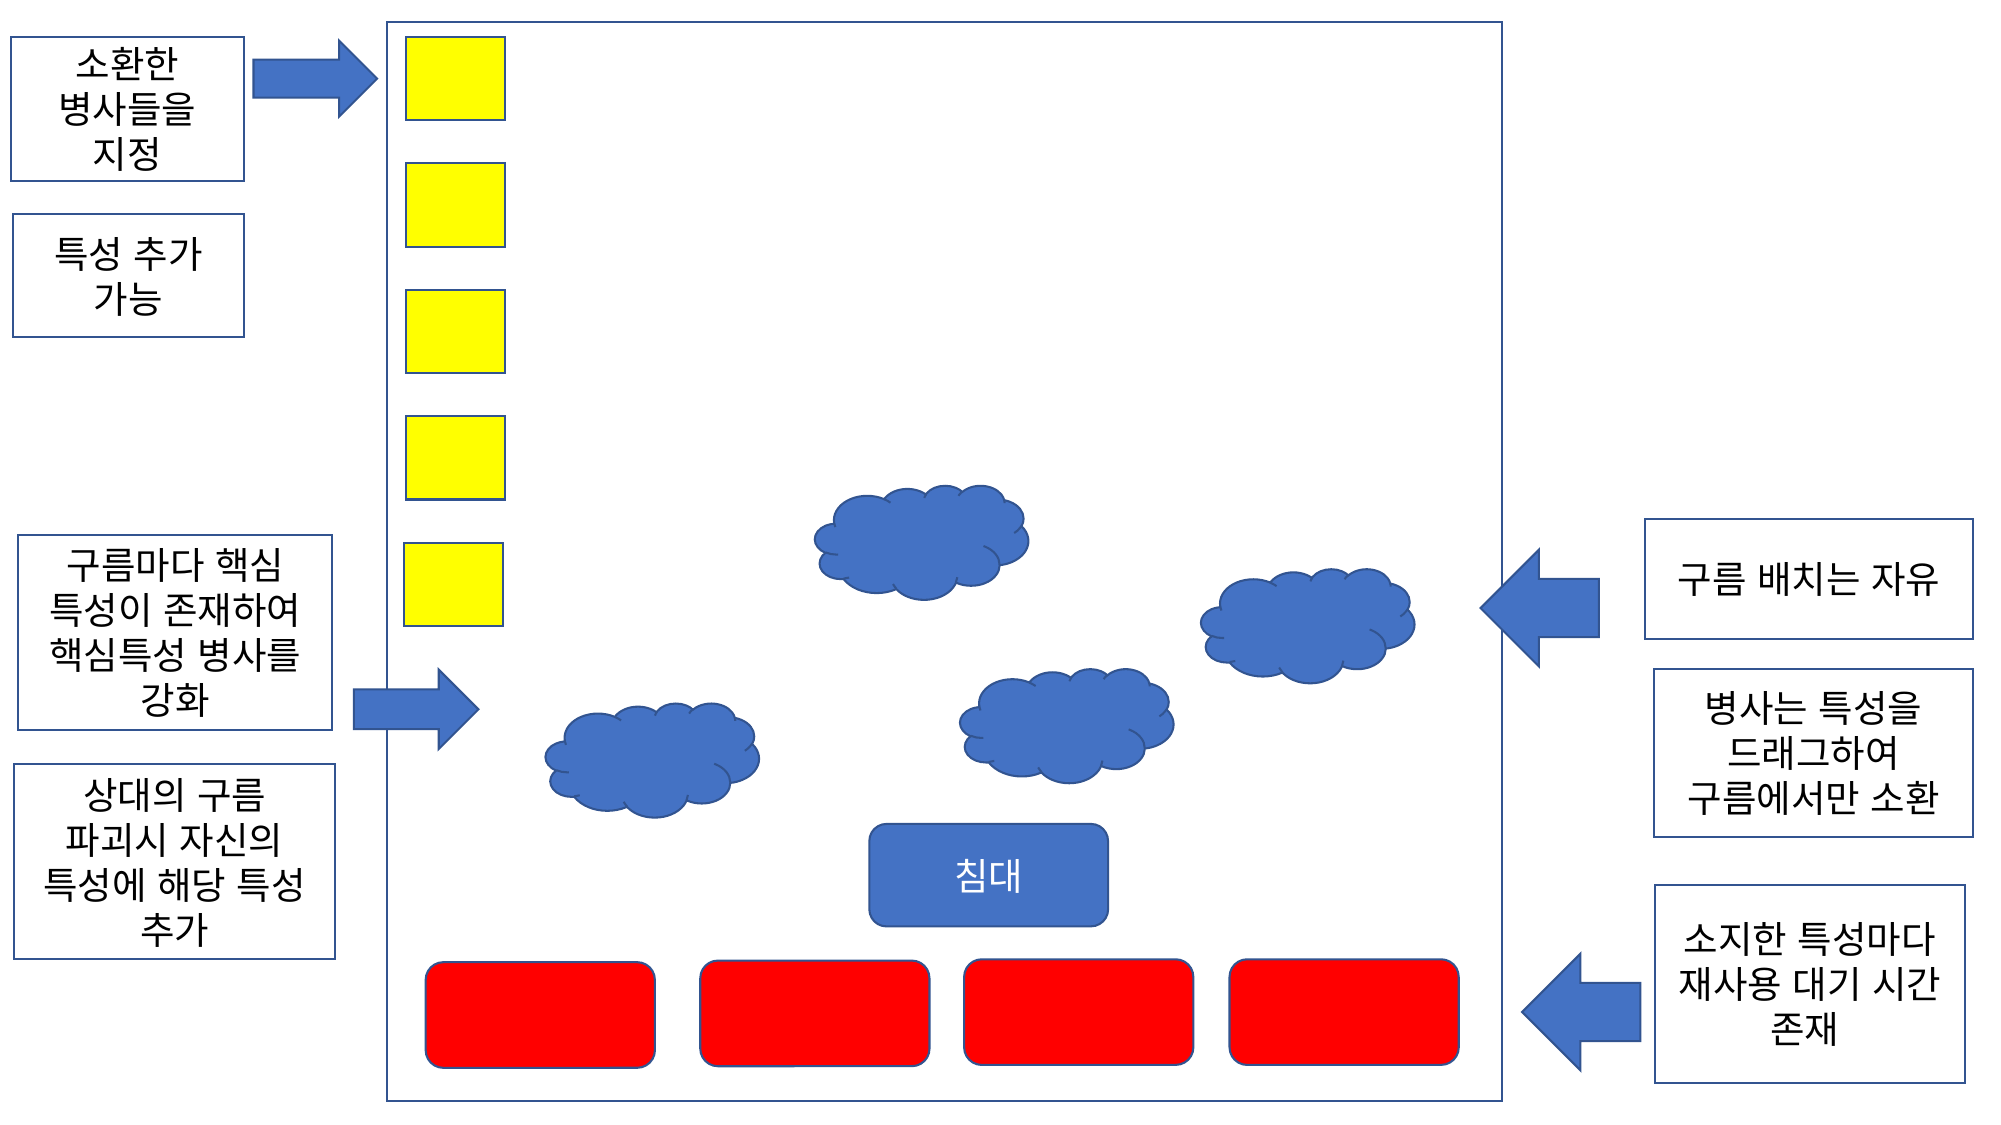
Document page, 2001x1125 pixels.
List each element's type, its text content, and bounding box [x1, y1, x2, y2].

text_box 소지한 특성마다 재사용 대기 시간 존재 [1654, 884, 1966, 1084]
text_box [252, 38, 379, 120]
text_box 상대의 구름 파괴시 자신의 특성에 해당 특성 추가 [13, 763, 336, 960]
text_box [405, 289, 506, 374]
text_box [699, 959, 931, 1068]
text_box [405, 162, 506, 248]
text_box [813, 484, 1030, 601]
text_box [386, 21, 1503, 1102]
text_box [1479, 547, 1600, 669]
text_box [403, 542, 504, 627]
text_box 침대 [868, 822, 1110, 928]
text_box 구름마다 핵심 특성이 존재하여 핵심특성 병사를 강화 [17, 534, 333, 731]
text_box 구름 배치는 자유 [1644, 518, 1974, 640]
text_box [352, 667, 480, 752]
text_box [544, 702, 761, 819]
text_box 병사는 특성을 드래그하여 구름에서만 소환 [1653, 668, 1974, 838]
text_box [405, 415, 506, 501]
text_box [1228, 958, 1460, 1066]
text_box [424, 961, 656, 1069]
text_box [958, 668, 1175, 785]
text_box [1199, 568, 1416, 685]
text_box [963, 958, 1195, 1066]
text_box [1520, 951, 1642, 1073]
text_box 소환한 병사들을 지정 [10, 36, 245, 182]
text_box [405, 36, 506, 121]
text_box 특성 추가 가능 [12, 213, 245, 338]
